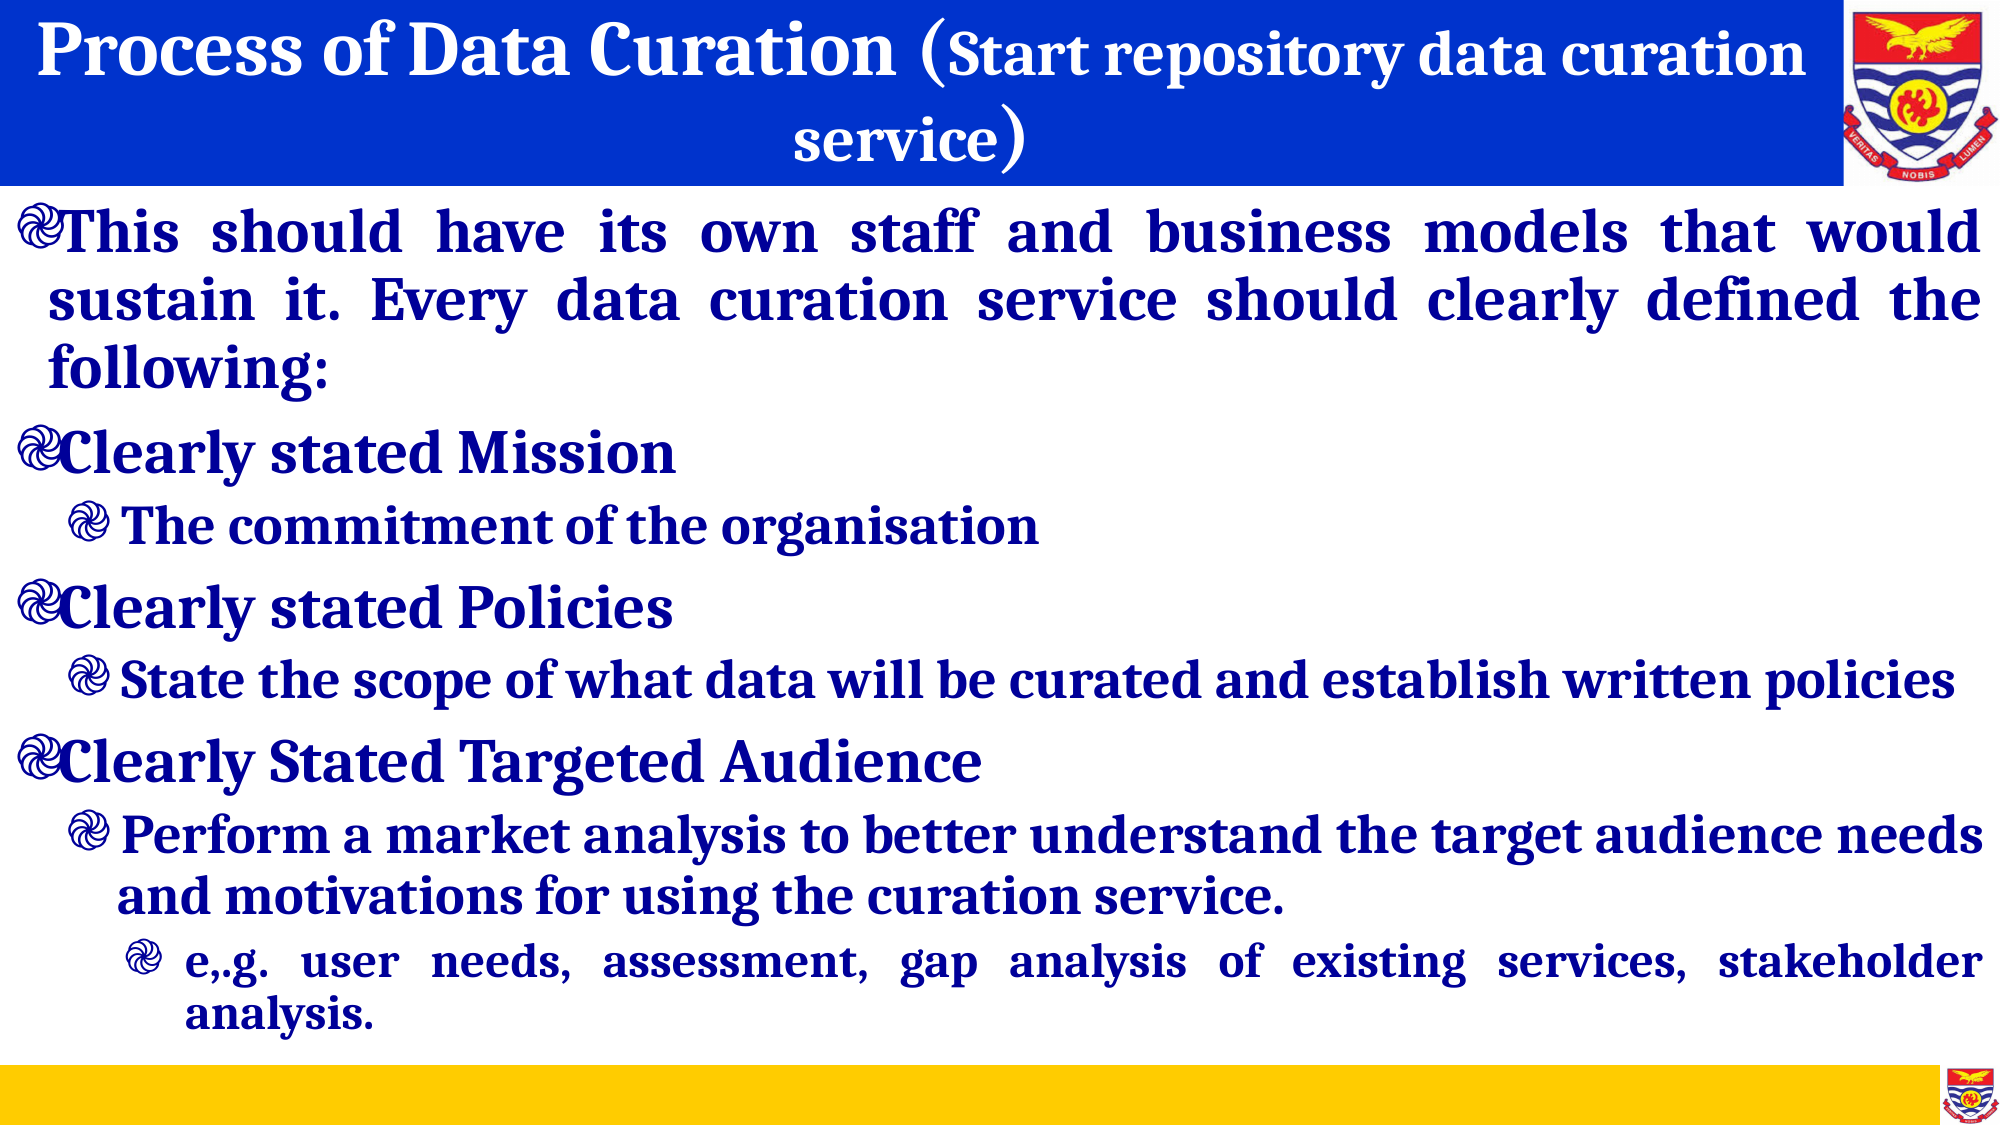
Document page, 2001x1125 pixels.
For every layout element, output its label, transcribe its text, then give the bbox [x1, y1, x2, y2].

picture [1844, 1, 2000, 186]
list This should have its own staff and business models that would sustain it. Every data curation service should clearly defined the following: Clearly stated Mission The commitment of the organisation Clearly stated Policies State the scope of what data will be curated and establish written policies Clearly Stated Targeted Audience Perform a market analysis to better understand the target audience needs and motivations for using the curation service. e,.g. user needs, assessment, gap analysis of existing services, stakeholder analysis. [0, 190, 2000, 1061]
title Process of Data Curation (Start repository data curation service) [0, 0, 1844, 186]
picture [1940, 1065, 2000, 1125]
